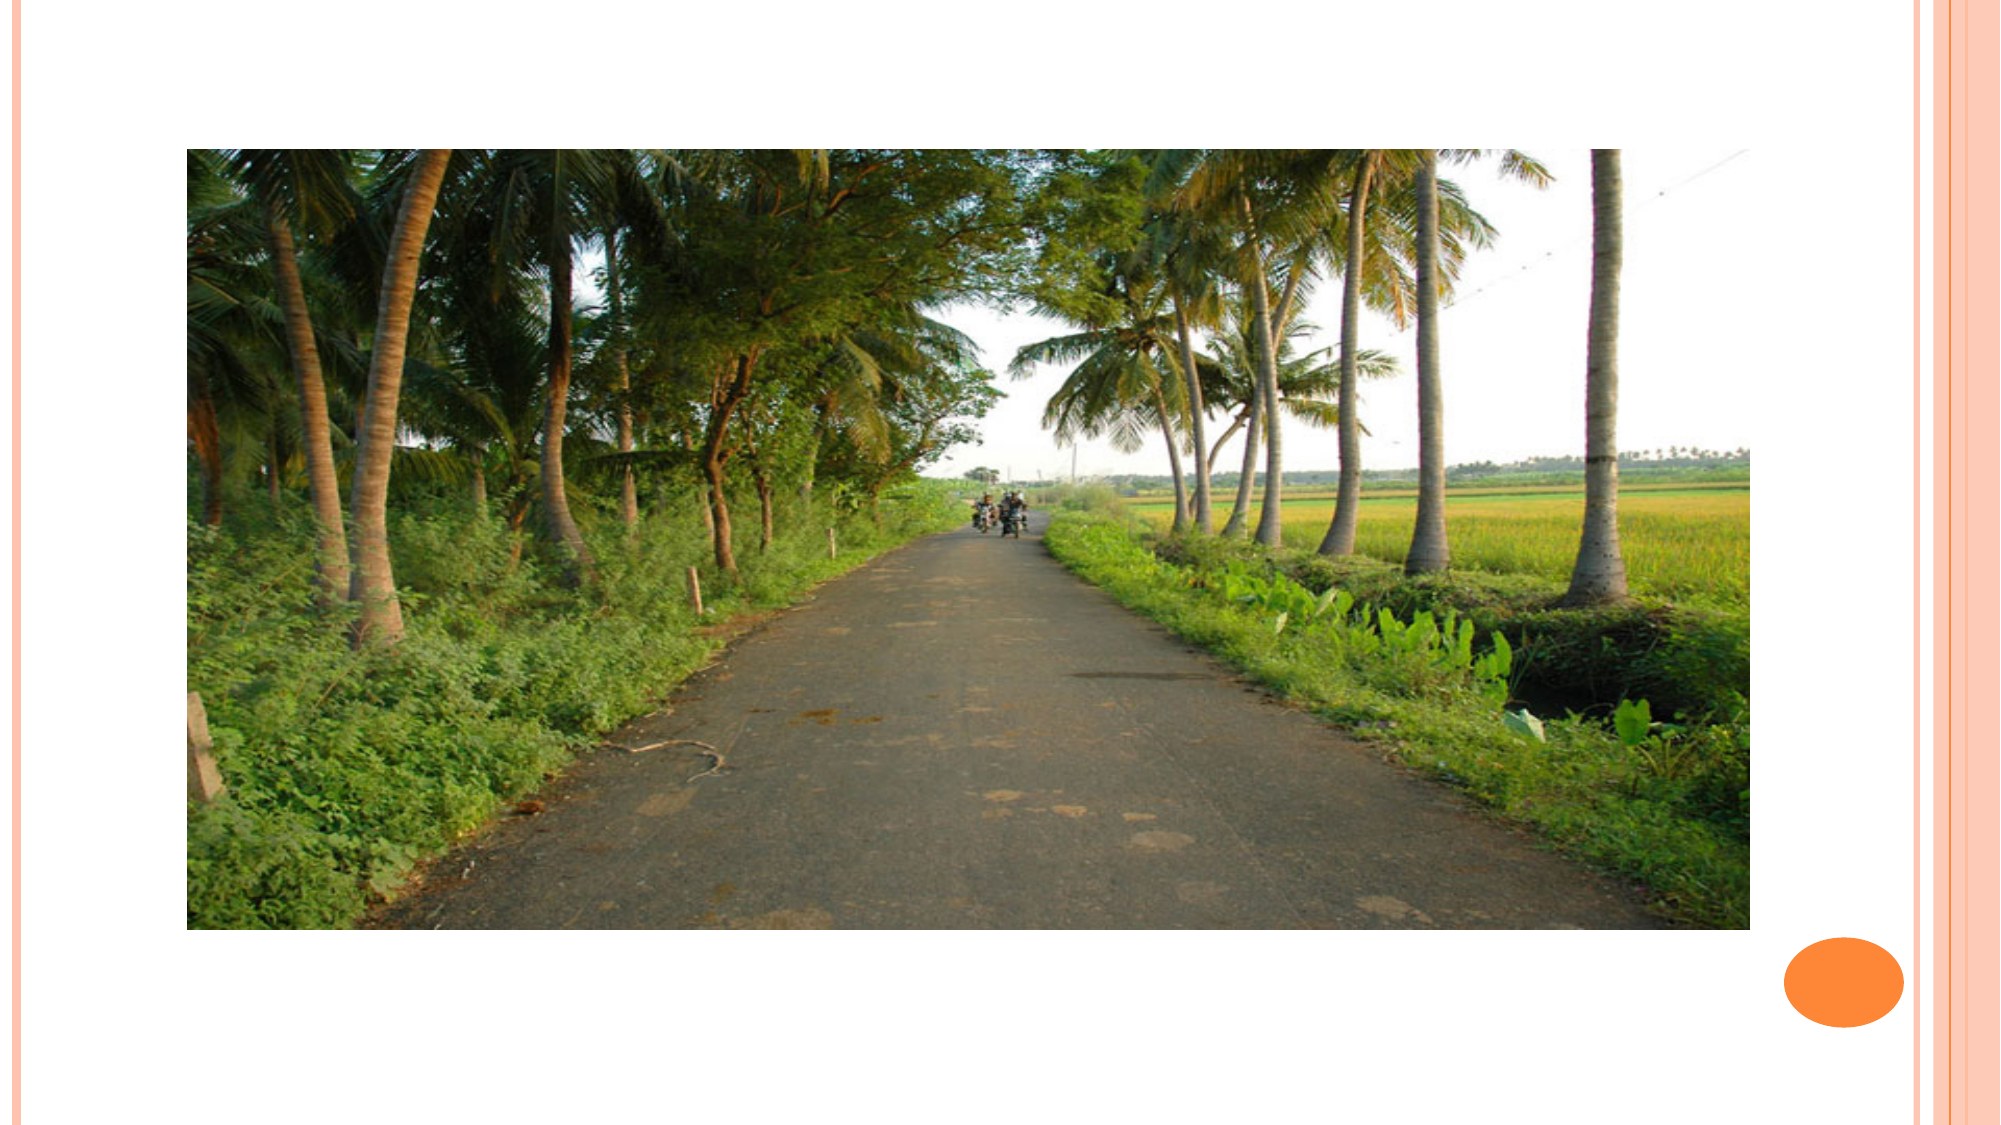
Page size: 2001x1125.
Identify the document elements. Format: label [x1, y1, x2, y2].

picture [187, 149, 1751, 930]
